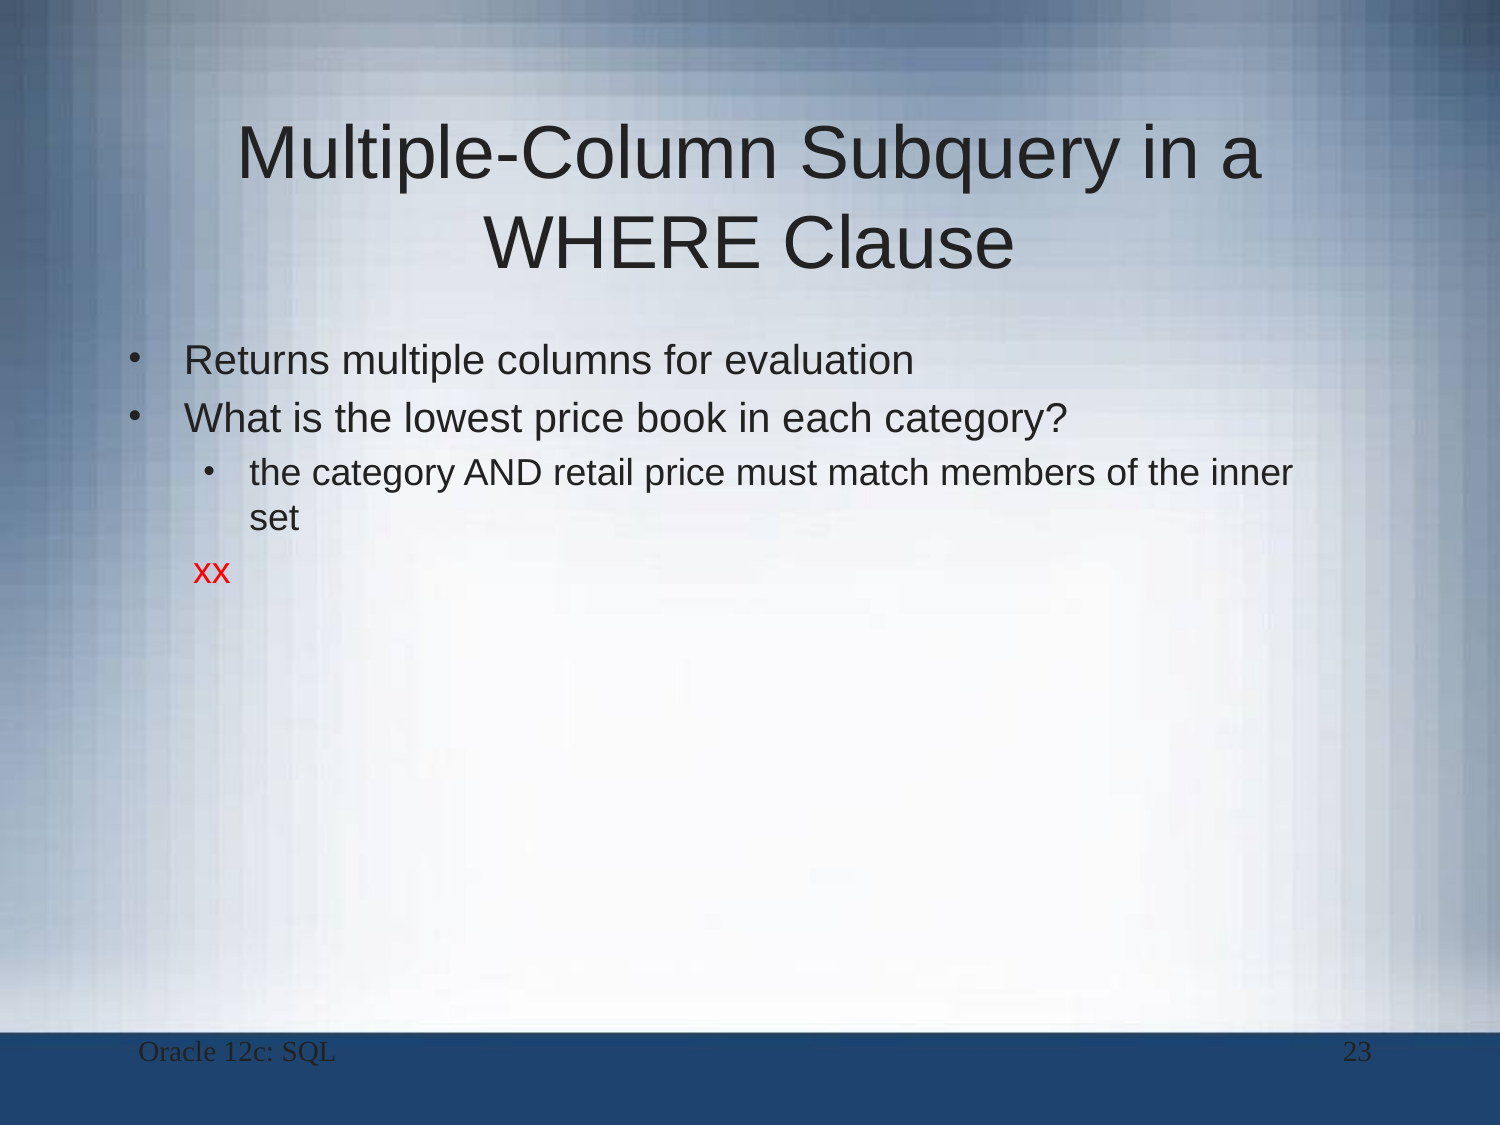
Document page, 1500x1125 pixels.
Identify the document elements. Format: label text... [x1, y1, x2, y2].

text_box Oracle 12c: SQL [0, 1024, 475, 1100]
list Returns multiple columns for evaluation What is the lowest price book in each category? the category AND retail price must match members of the inner set xx [112, 324, 1363, 1000]
slide_number 23 [1074, 1025, 1388, 1100]
picture [0, 0, 1500, 1125]
title Multiple-Column Subquery in a WHERE Clause [112, 99, 1388, 288]
